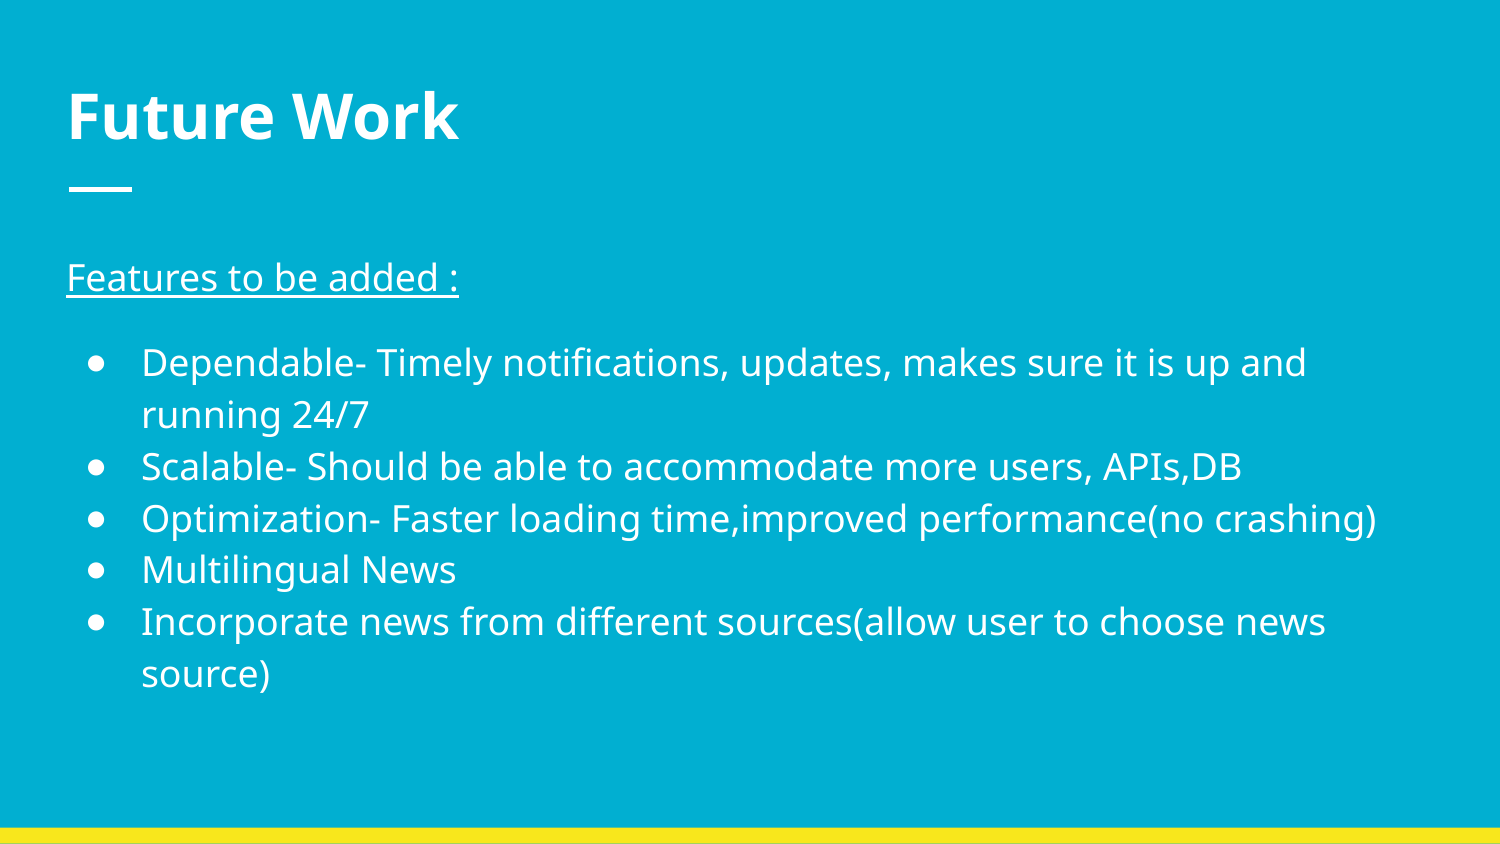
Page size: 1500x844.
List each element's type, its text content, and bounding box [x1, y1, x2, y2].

title Future Work [50, 60, 1450, 168]
list Features to be added : Dependable- Timely notifications, updates, makes sure it is up and running 24/7 Scalable- Should be able to accommodate more users, APIs,DB Optimization- Faster loading time,improved performance(no crashing) Multilingual News Incorporate news from different sources(allow user to choose news source) [50, 232, 1450, 750]
